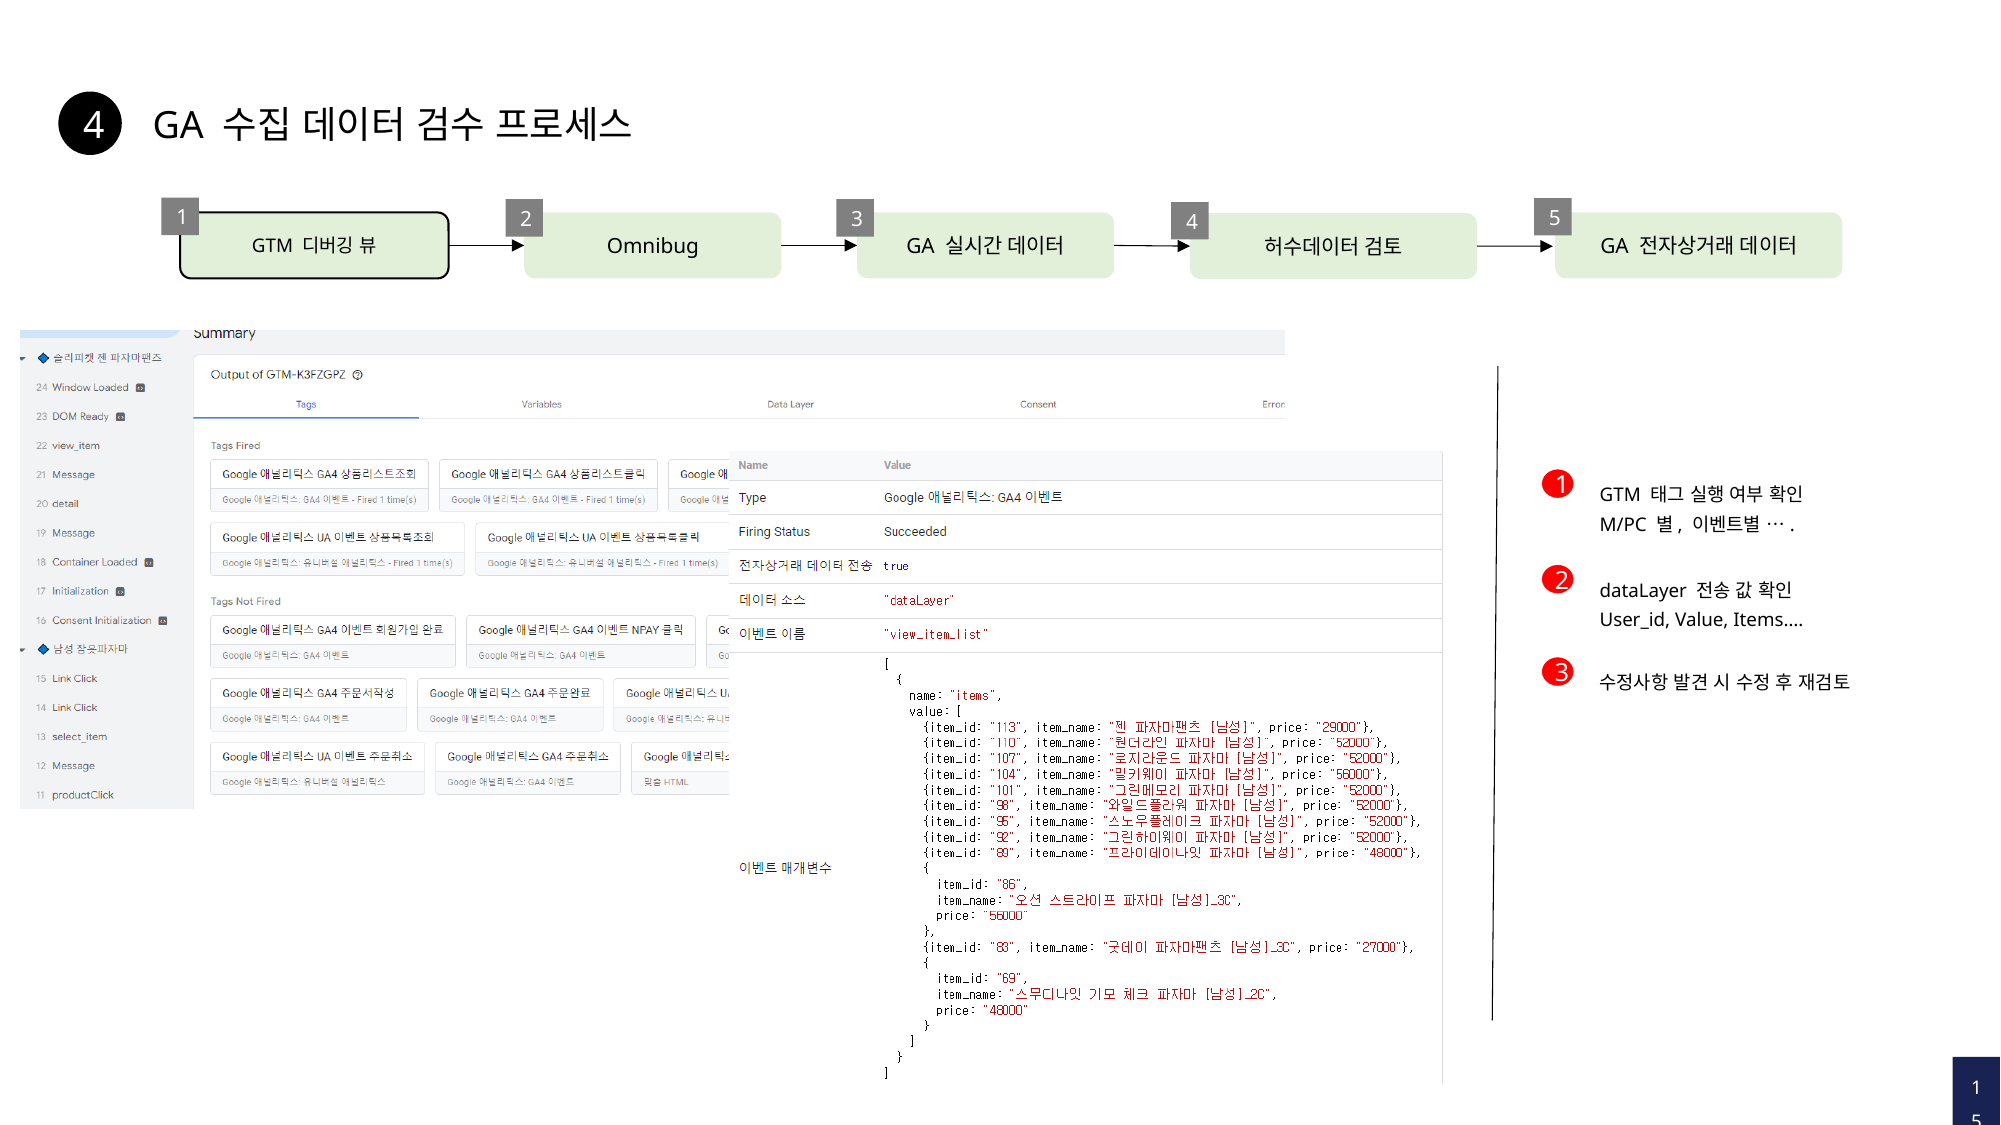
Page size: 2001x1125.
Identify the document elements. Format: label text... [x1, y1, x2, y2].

text_box 1 [160, 197, 200, 236]
text_box 4 [1170, 201, 1210, 241]
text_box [1492, 365, 1498, 1021]
picture [20, 330, 1449, 1084]
text_box 2 [1539, 562, 1576, 596]
text_box 15 [1952, 1056, 2000, 1125]
text_box 4 [58, 91, 122, 155]
text_box GA 실시간 데이터 [856, 211, 1116, 280]
text_box dataLayer 전송 값 확인 User_id, Value, Items…. [1584, 564, 1970, 638]
text_box GA 전자상거래 데이터 [1554, 211, 1844, 280]
text_box 2 [504, 198, 544, 238]
text_box 수정사항 발견 시 수정 후 재검토 [1584, 656, 1970, 701]
text_box GTM 태그 실행 여부 확인 M/PC 별, 이벤트별 …. [1584, 468, 1970, 543]
text_box Omnibug [523, 211, 783, 280]
text_box 3 [1539, 655, 1576, 688]
text_box 3 [835, 198, 875, 238]
text_box 1 [1539, 467, 1576, 501]
text_box GTM 디버깅 뷰 [179, 211, 450, 280]
text_box 허수데이터 검토 [1188, 212, 1479, 281]
text_box GA 수집 데이터 검수 프로세스 [138, 93, 649, 154]
text_box 5 [1533, 197, 1573, 236]
